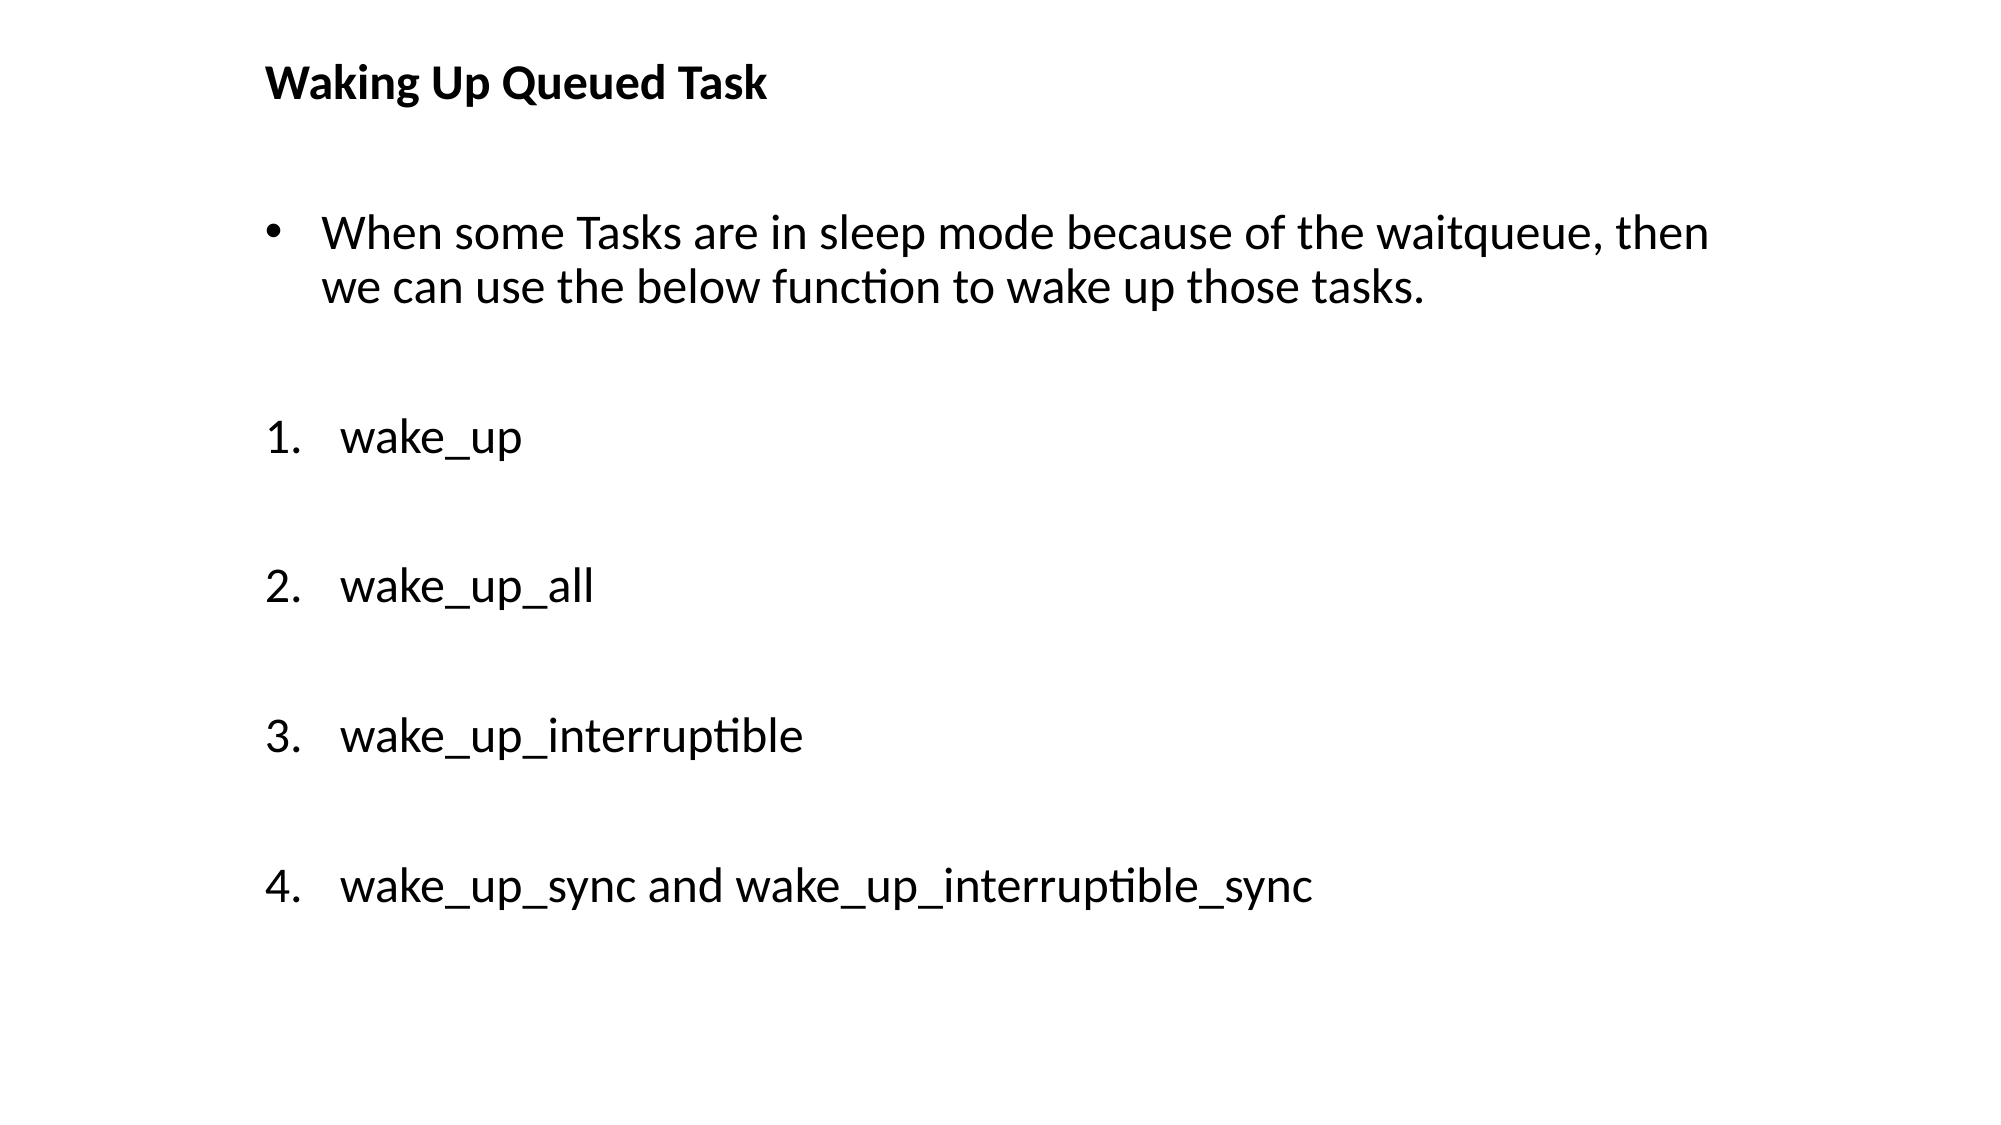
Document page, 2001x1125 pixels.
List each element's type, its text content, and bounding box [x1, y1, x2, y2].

subtitle Waking Up Queued Task When some Tasks are in sleep mode because of the waitqueue, then we can use the below function to wake up those tasks. wake_up wake_up_all wake_up_interruptible wake_up_sync and wake_up_interruptible_sync [249, 49, 1750, 1062]
